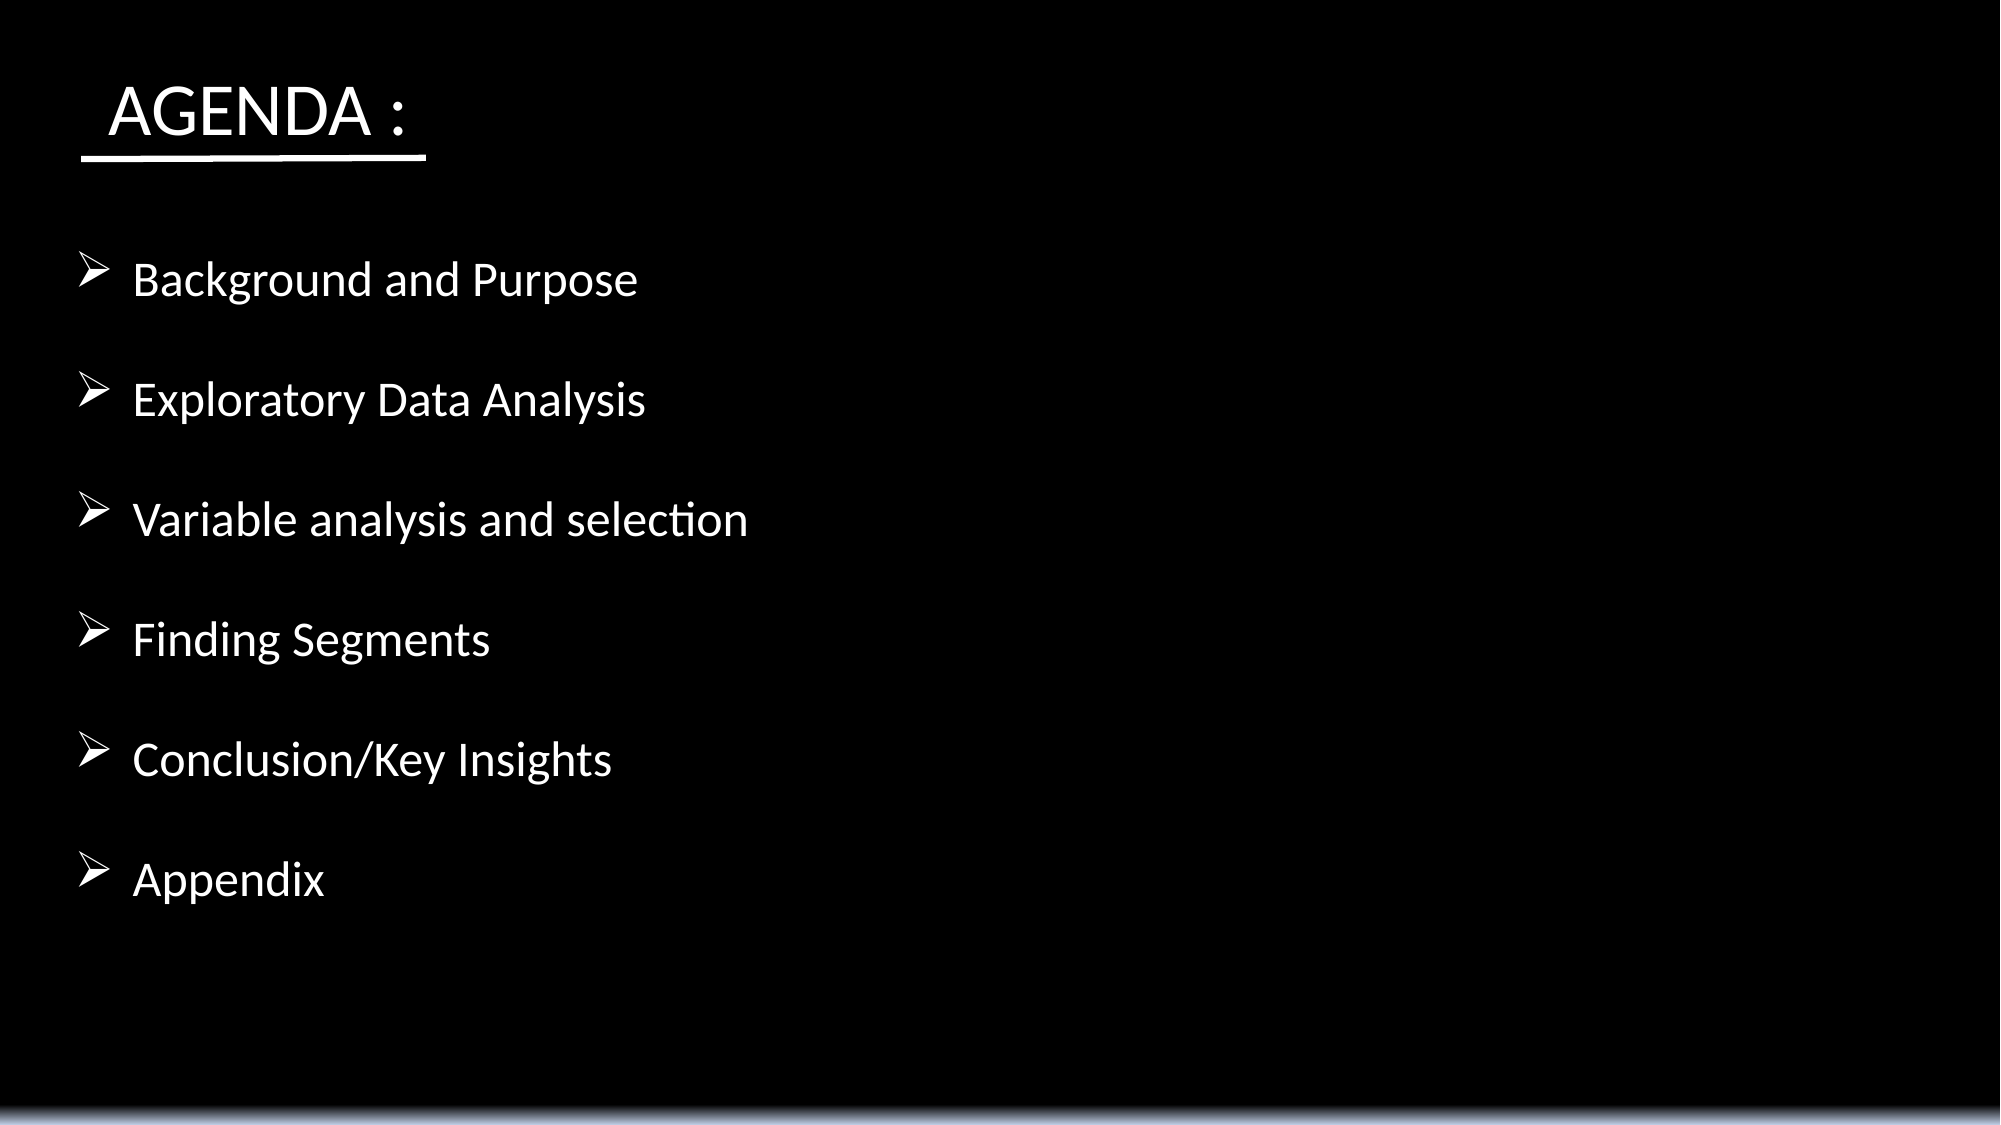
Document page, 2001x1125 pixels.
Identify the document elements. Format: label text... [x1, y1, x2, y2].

text_box Background and Purpose Exploratory Data Analysis Variable analysis and selection Finding Segments Conclusion/Key Insights Appendix [59, 238, 1799, 914]
text_box AGENDA : [93, 53, 758, 158]
